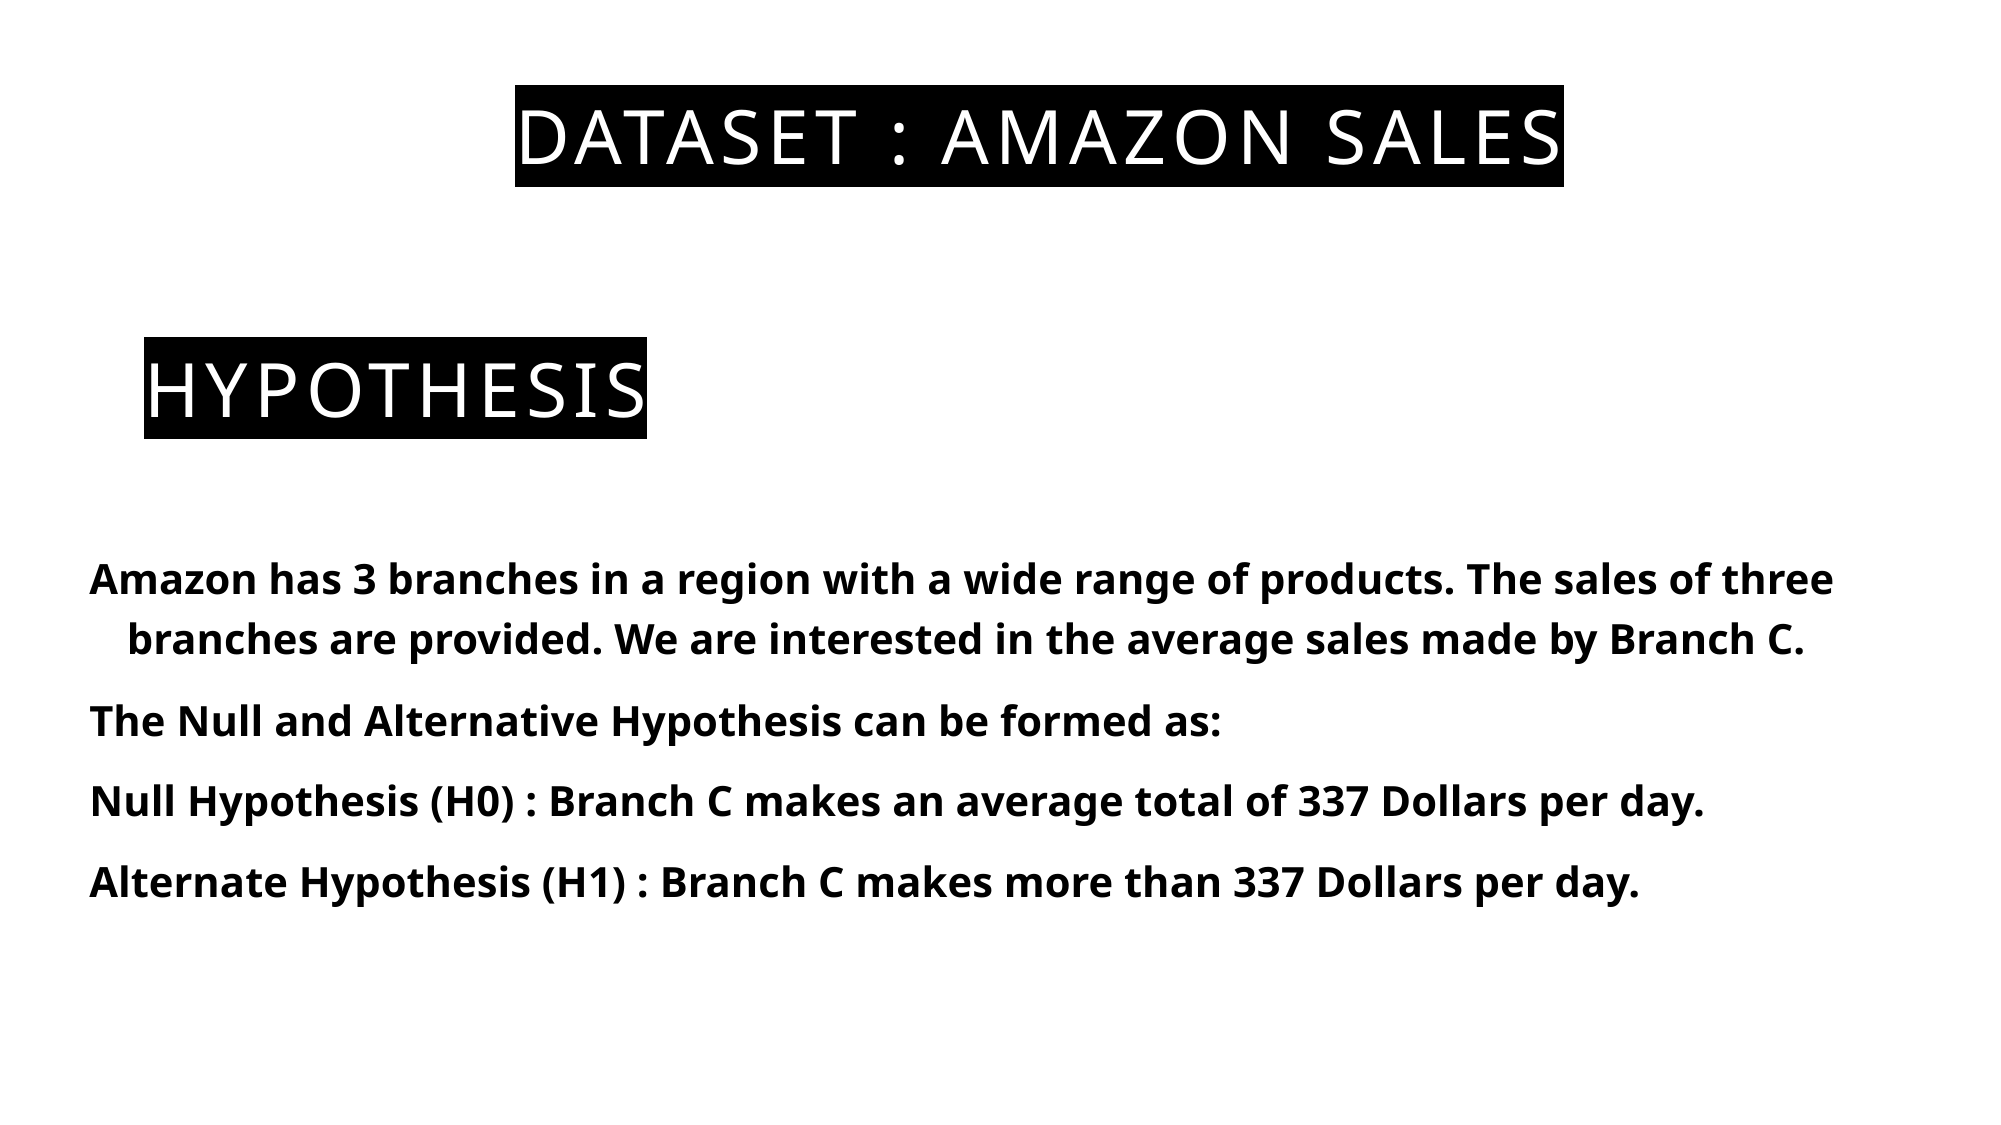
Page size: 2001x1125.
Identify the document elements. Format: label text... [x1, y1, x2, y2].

list Amazon has 3 branches in a region with a wide range of products. The sales of three branches are provided. We are interested in the average sales made by Branch C. The Null and Alternative Hypothesis can be formed as: Null Hypothesis (H0) : Branch C makes an average total of 337 Dollars per day. Alternate Hypothesis (H1) : Branch C makes more than 337 Dollars per day. [74, 535, 2000, 1125]
title DATASET : AMAZON SALES [500, 0, 2000, 188]
text_box hypothesis [129, 251, 1873, 440]
